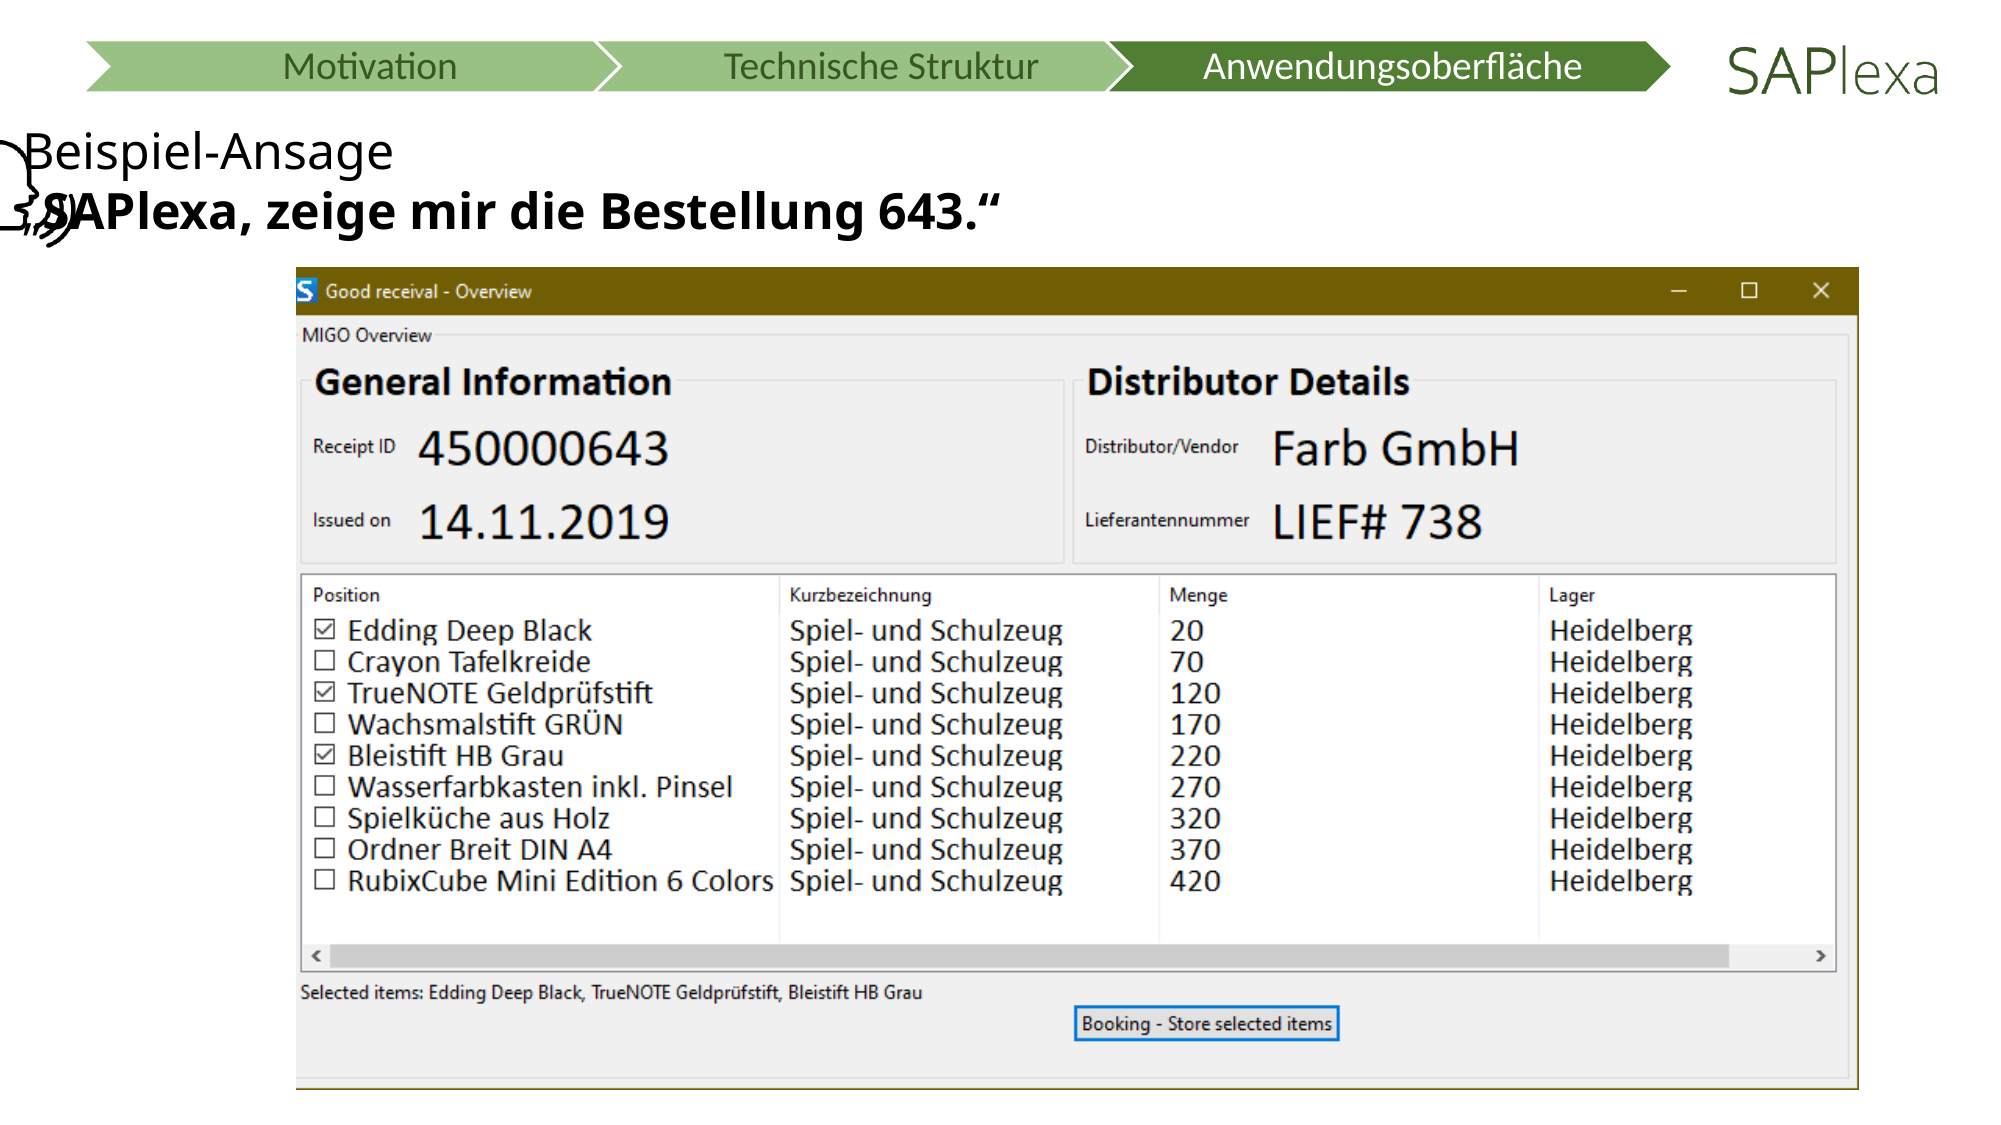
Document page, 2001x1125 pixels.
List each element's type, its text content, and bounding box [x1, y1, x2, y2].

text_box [81, 39, 1674, 93]
picture [0, 120, 109, 267]
picture [296, 267, 1859, 1090]
picture [1719, 37, 1948, 104]
text_box Beispiel-Ansage „SAPlexa, zeige mir die Bestellung 643.“ [7, 112, 1017, 247]
